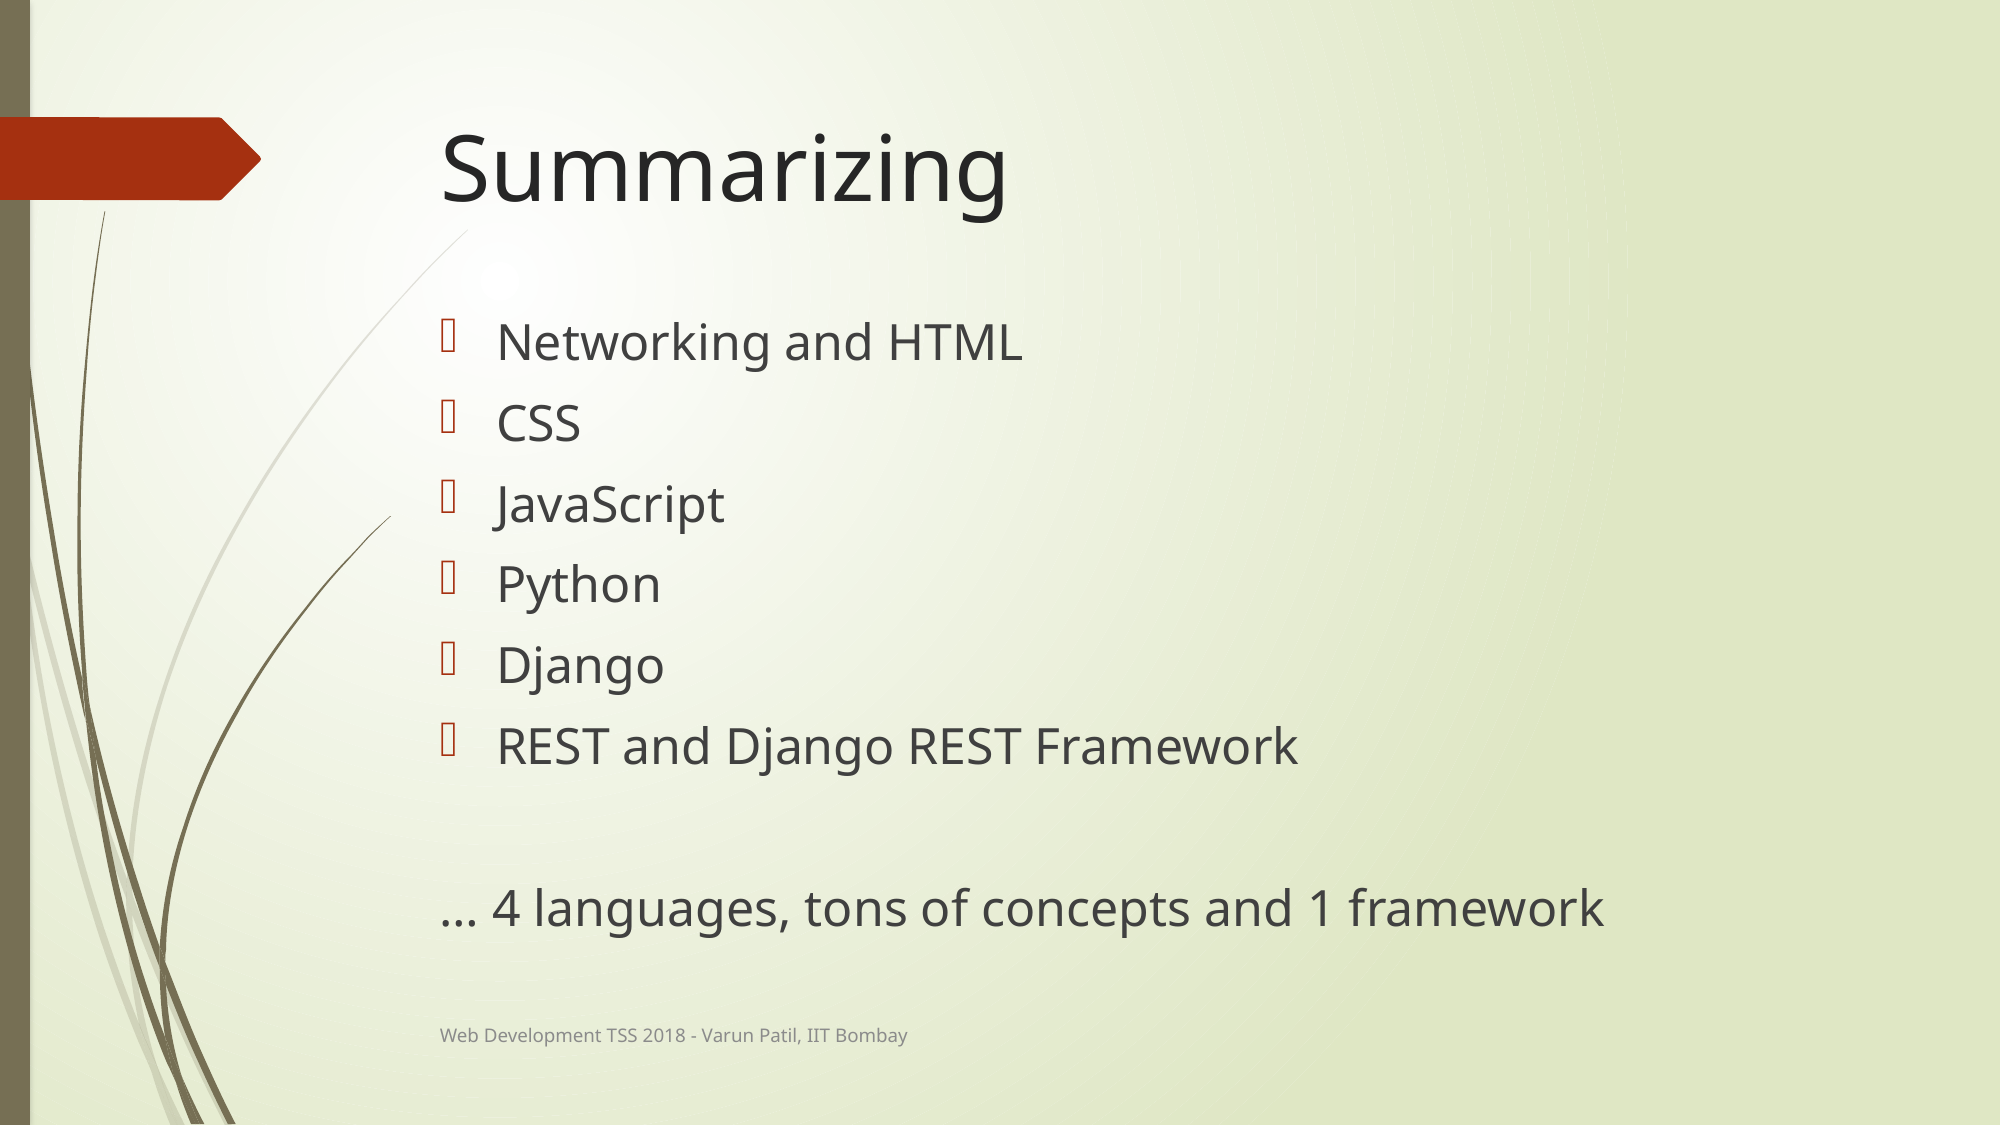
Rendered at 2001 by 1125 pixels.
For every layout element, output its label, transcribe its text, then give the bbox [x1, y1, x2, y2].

title Summarizing [425, 102, 1888, 288]
footer Web Development TSS 2018 - Varun Patil, IIT Bombay [424, 1006, 1675, 1067]
list Networking and HTML CSS JavaScript Python Django REST and Django REST Framework … 4 languages, tons of concepts and 1 framework [424, 302, 1888, 970]
